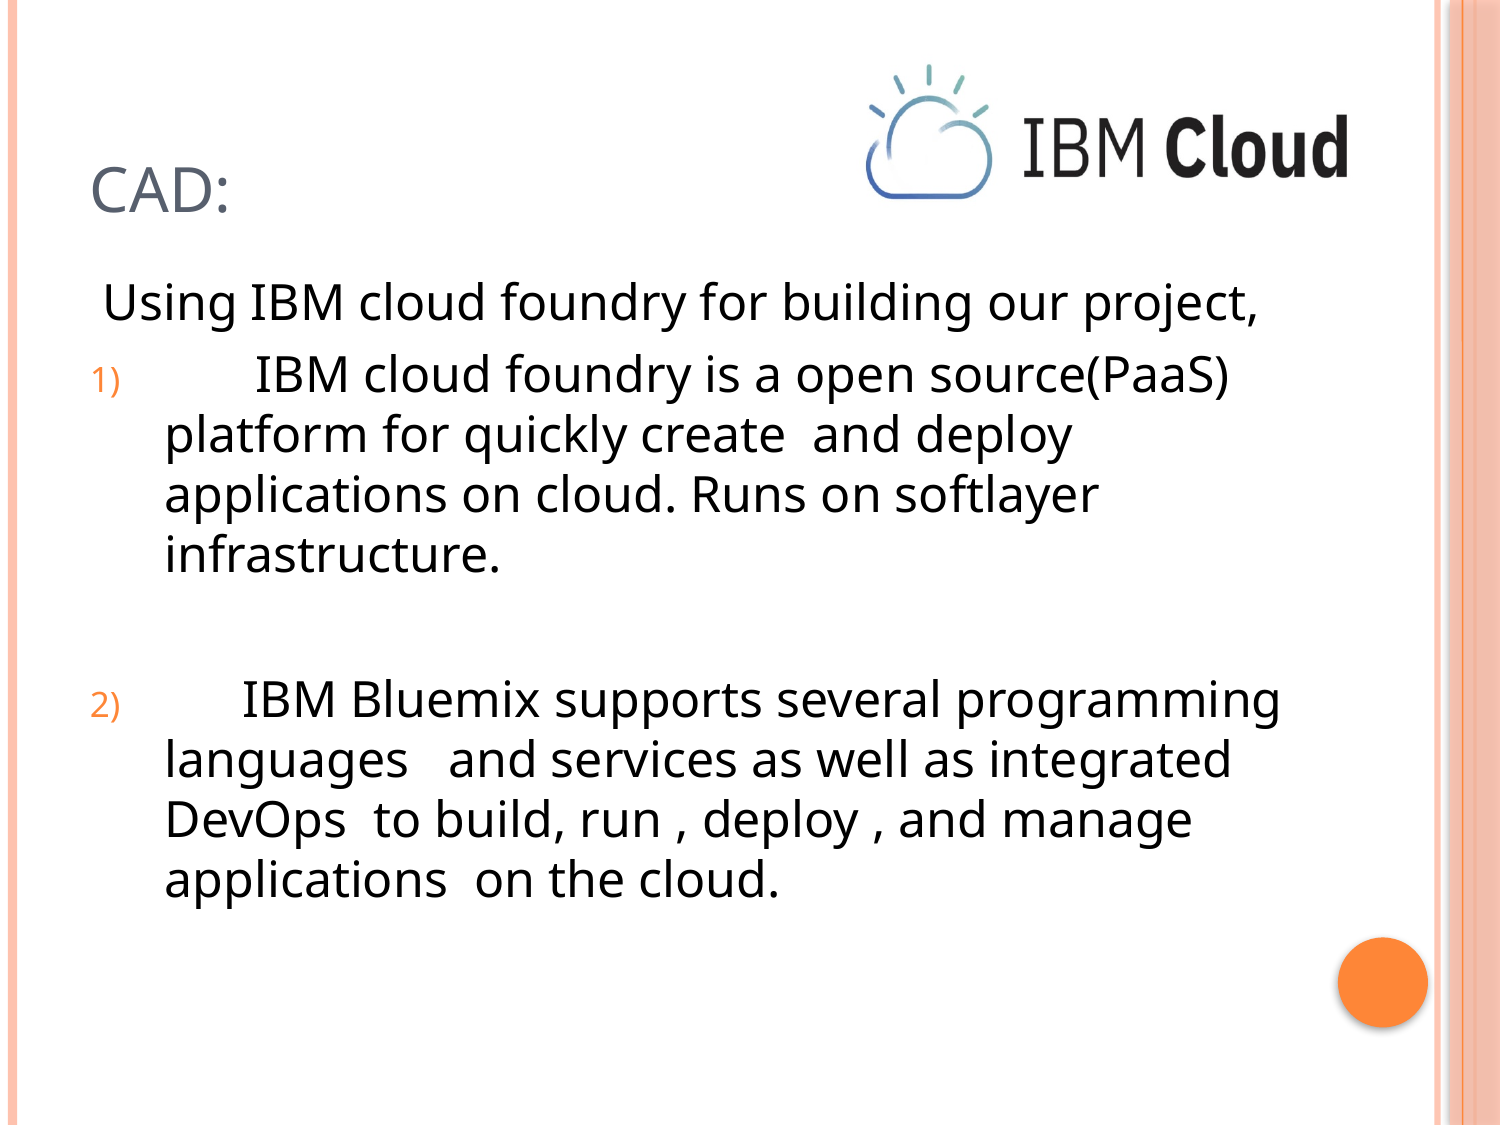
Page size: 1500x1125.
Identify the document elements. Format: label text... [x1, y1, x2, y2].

list Using IBM cloud foundry for building our project, IBM cloud foundry is a open source(PaaS) platform for quickly create and deploy applications on cloud. Runs on softlayer infrastructure. IBM Bluemix supports several programming languages and services as well as integrated DevOps to build, run , deploy , and manage applications on the cloud. [75, 262, 1300, 1062]
title CAD: [75, 45, 806, 233]
picture [811, 0, 1401, 276]
